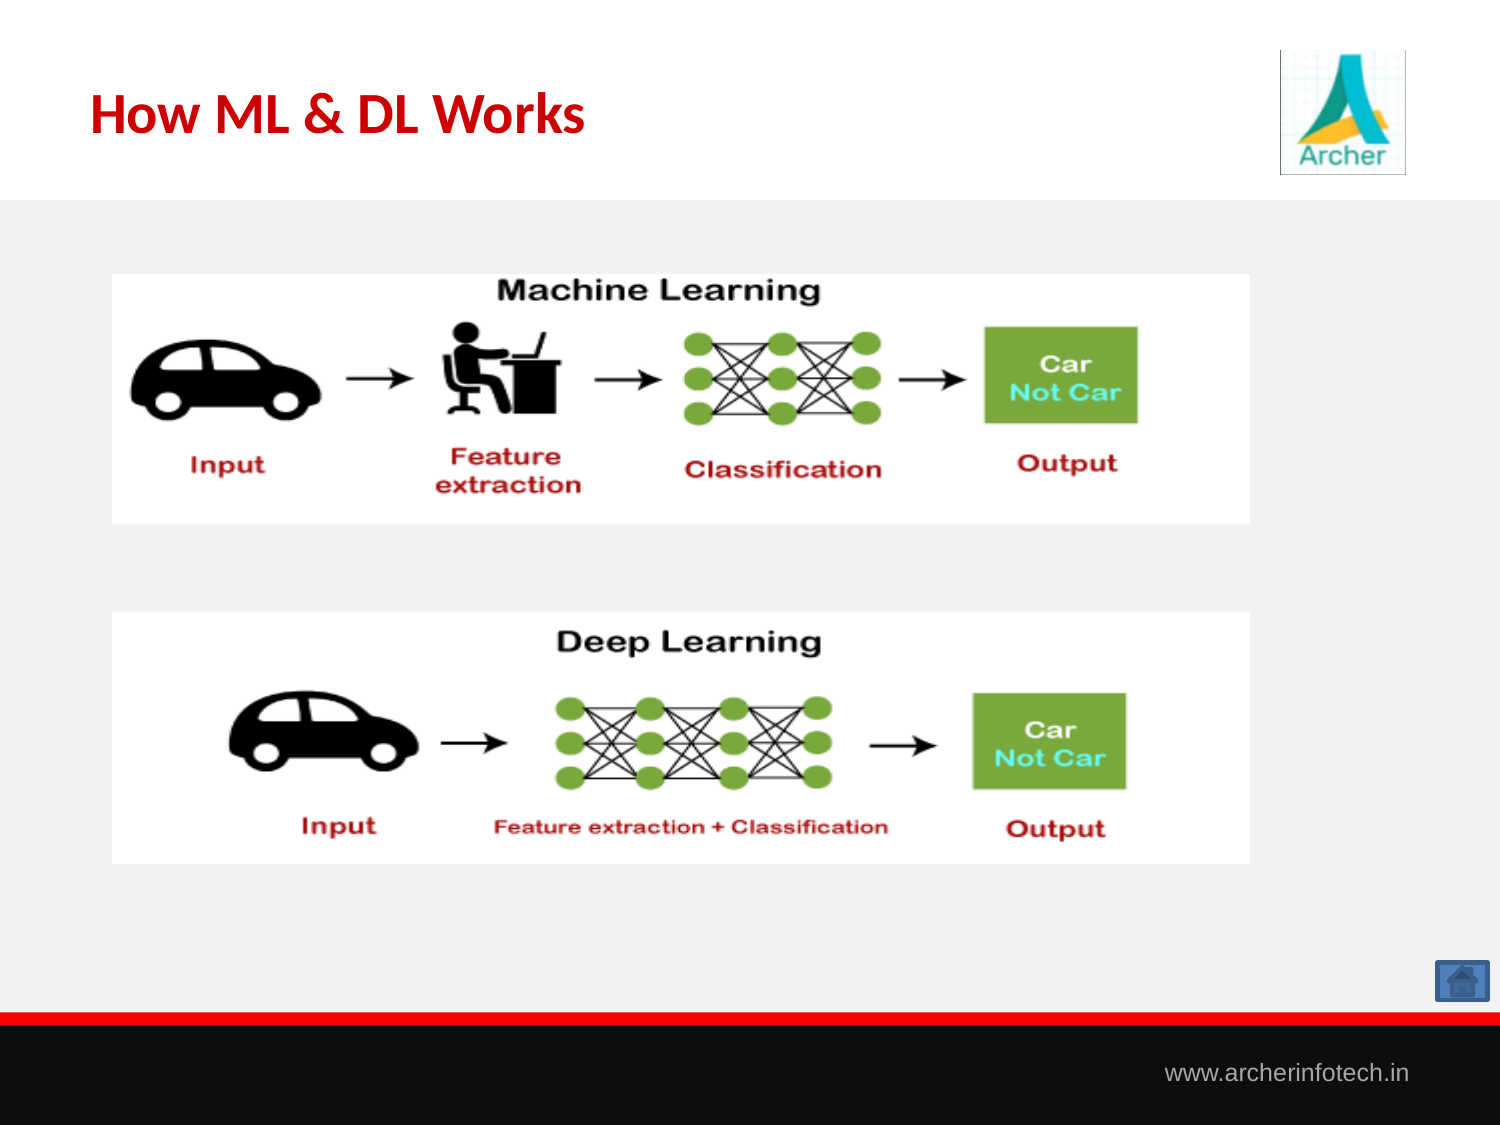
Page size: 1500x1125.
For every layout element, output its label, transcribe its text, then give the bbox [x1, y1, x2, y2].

picture [112, 274, 1251, 524]
title How ML & DL Works [75, 45, 725, 175]
picture [1280, 50, 1406, 175]
picture [112, 612, 1251, 865]
text_box [1435, 960, 1490, 1002]
